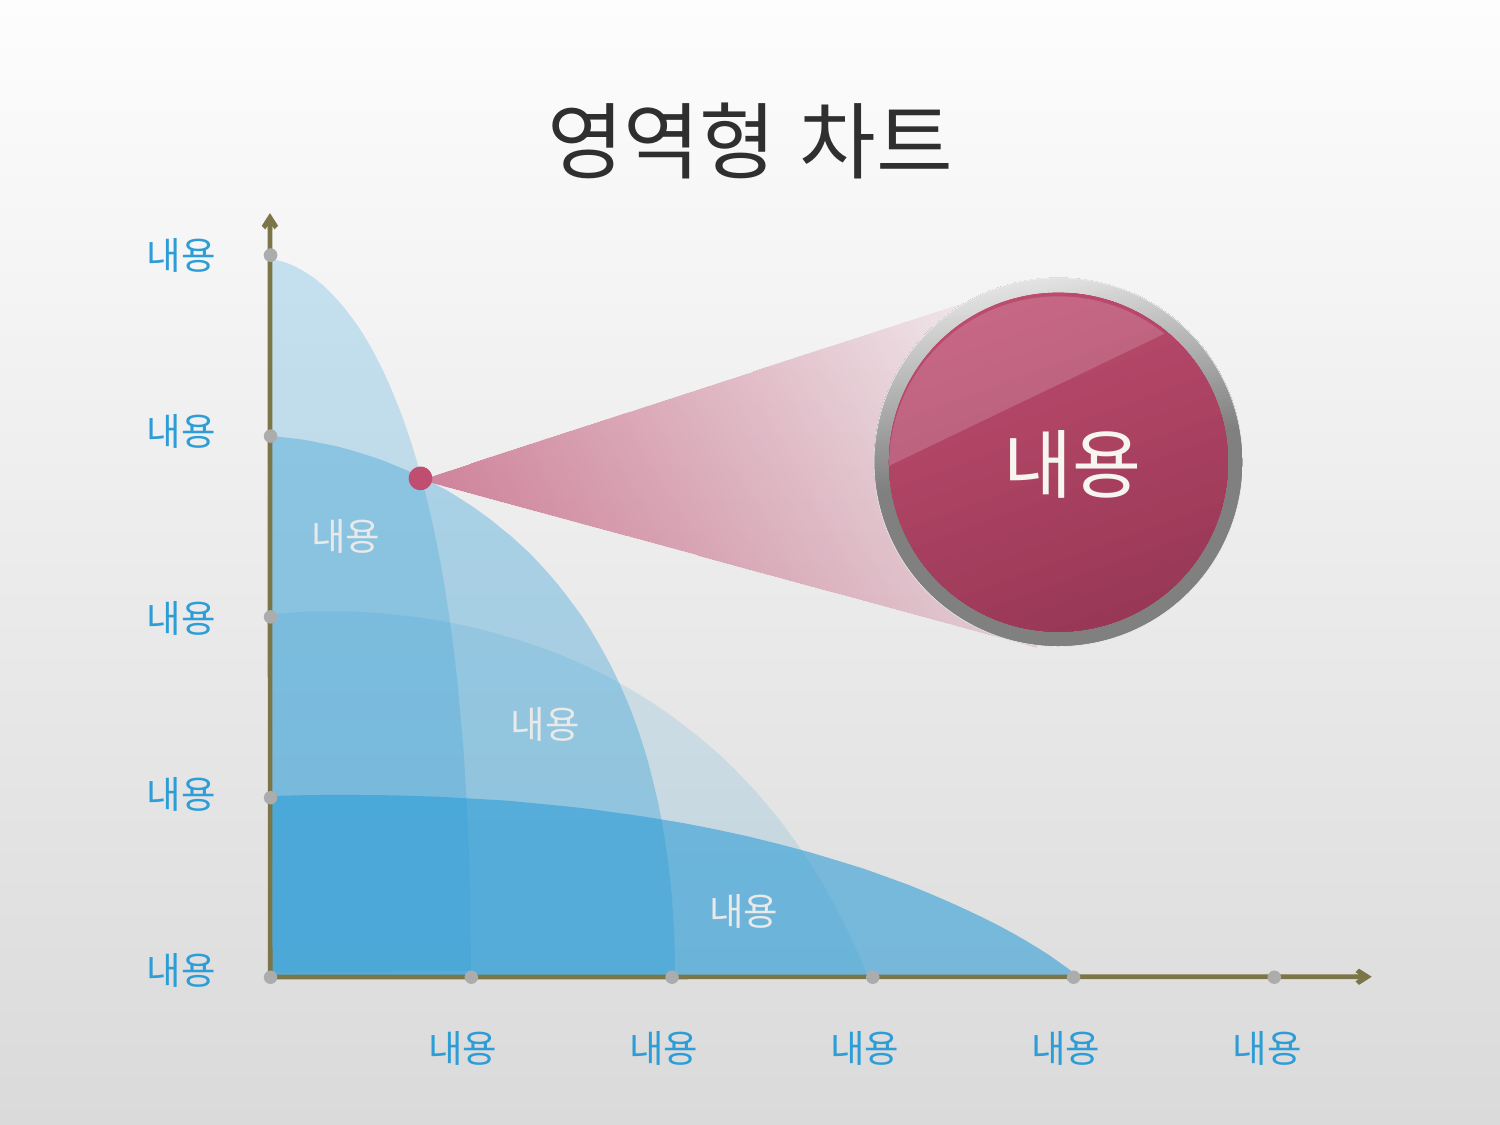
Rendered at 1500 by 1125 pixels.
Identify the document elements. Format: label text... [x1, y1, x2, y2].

text_box 내용 [413, 1017, 513, 1078]
text_box 내용 [131, 597, 231, 648]
text_box 내용 [131, 587, 231, 595]
text_box 내용 [815, 1017, 914, 1078]
text_box 내용 [131, 400, 231, 461]
text_box 내용 [131, 763, 231, 824]
text_box 내용 [131, 939, 231, 1000]
text_box 내용 [1016, 1017, 1116, 1078]
text_box 내용 [614, 1017, 714, 1078]
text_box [263, 247, 1373, 985]
title 영역형 차트 [75, 45, 1425, 233]
text_box 내용 [131, 224, 231, 285]
text_box 내용 [1218, 1017, 1317, 1078]
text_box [408, 277, 1244, 743]
